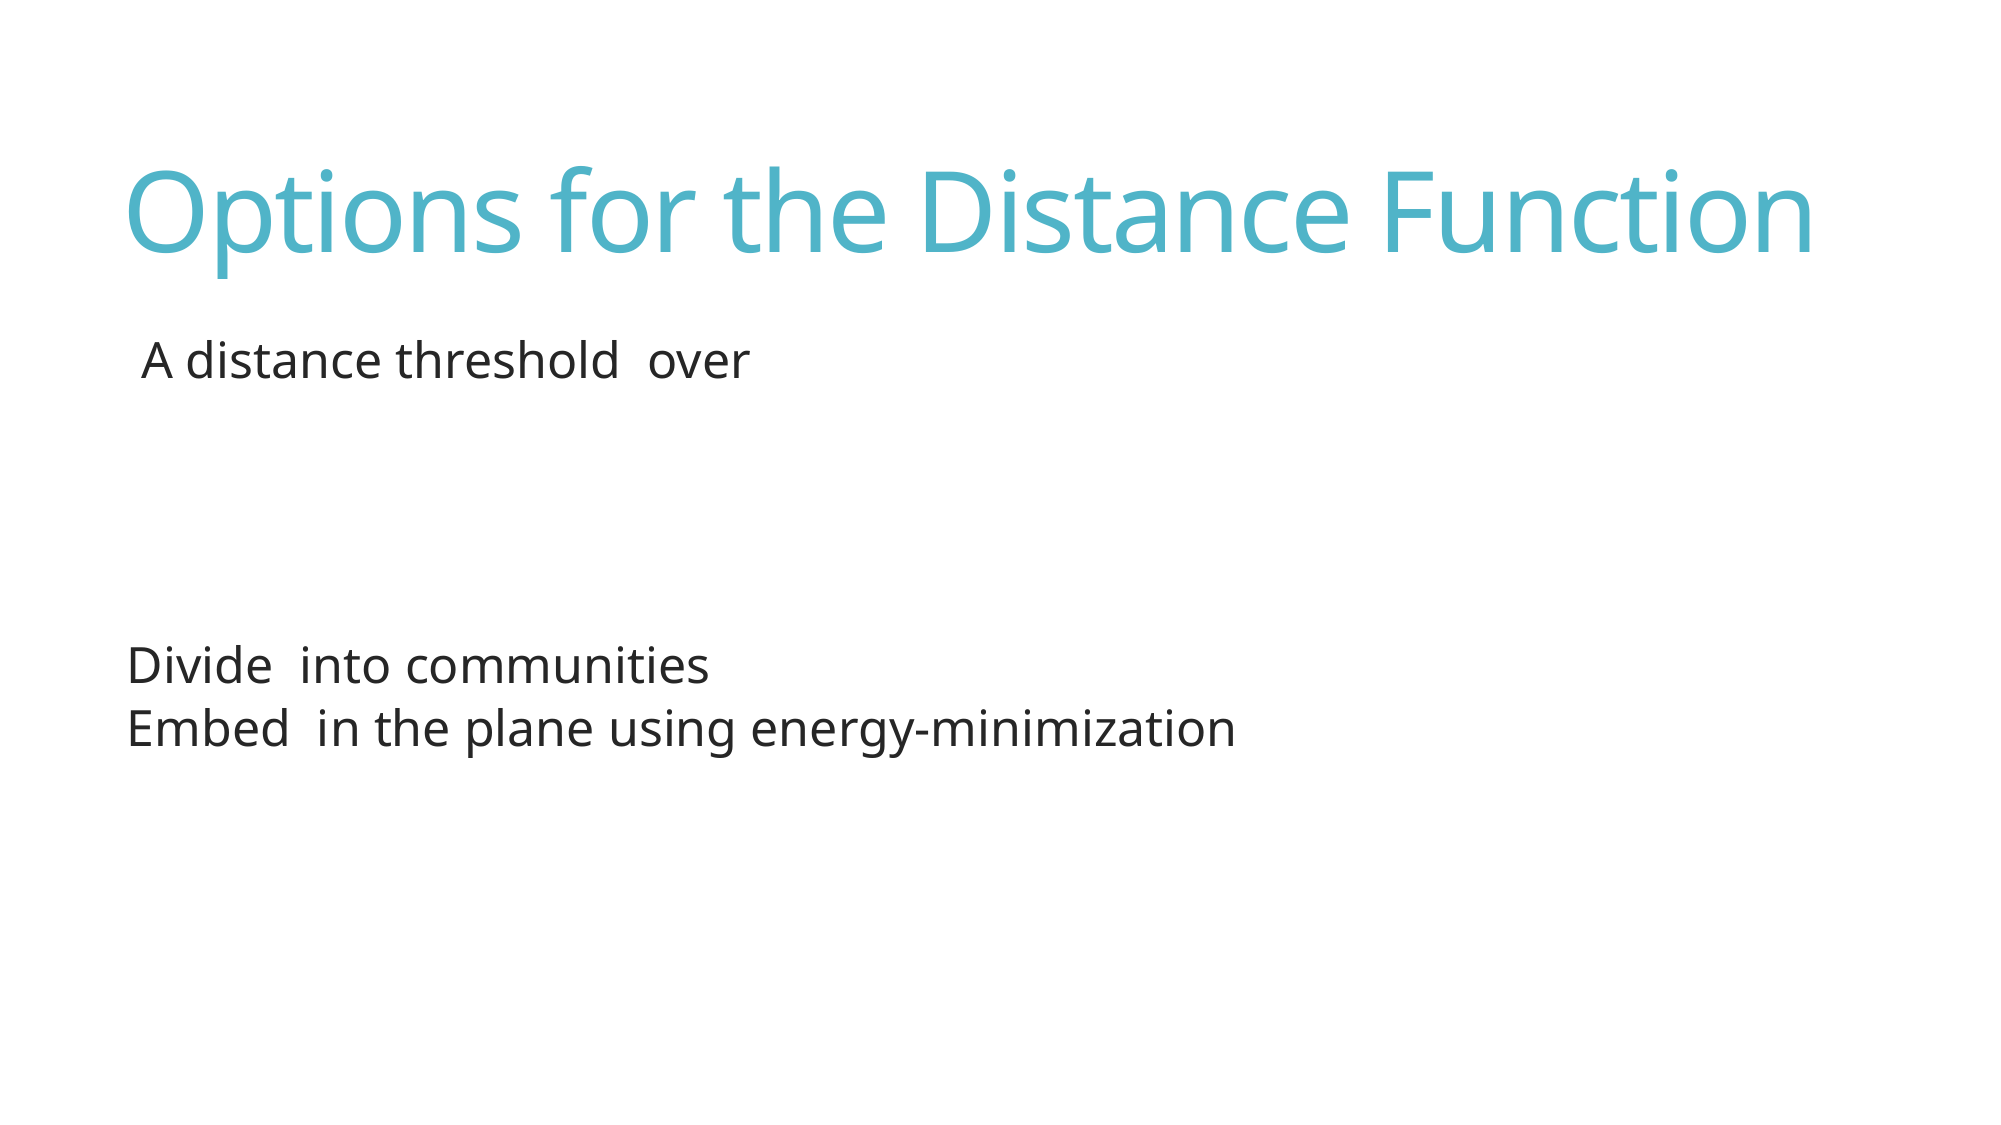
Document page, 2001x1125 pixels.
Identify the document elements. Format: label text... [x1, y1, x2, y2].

title Options for the Distance Function [107, 81, 1875, 354]
